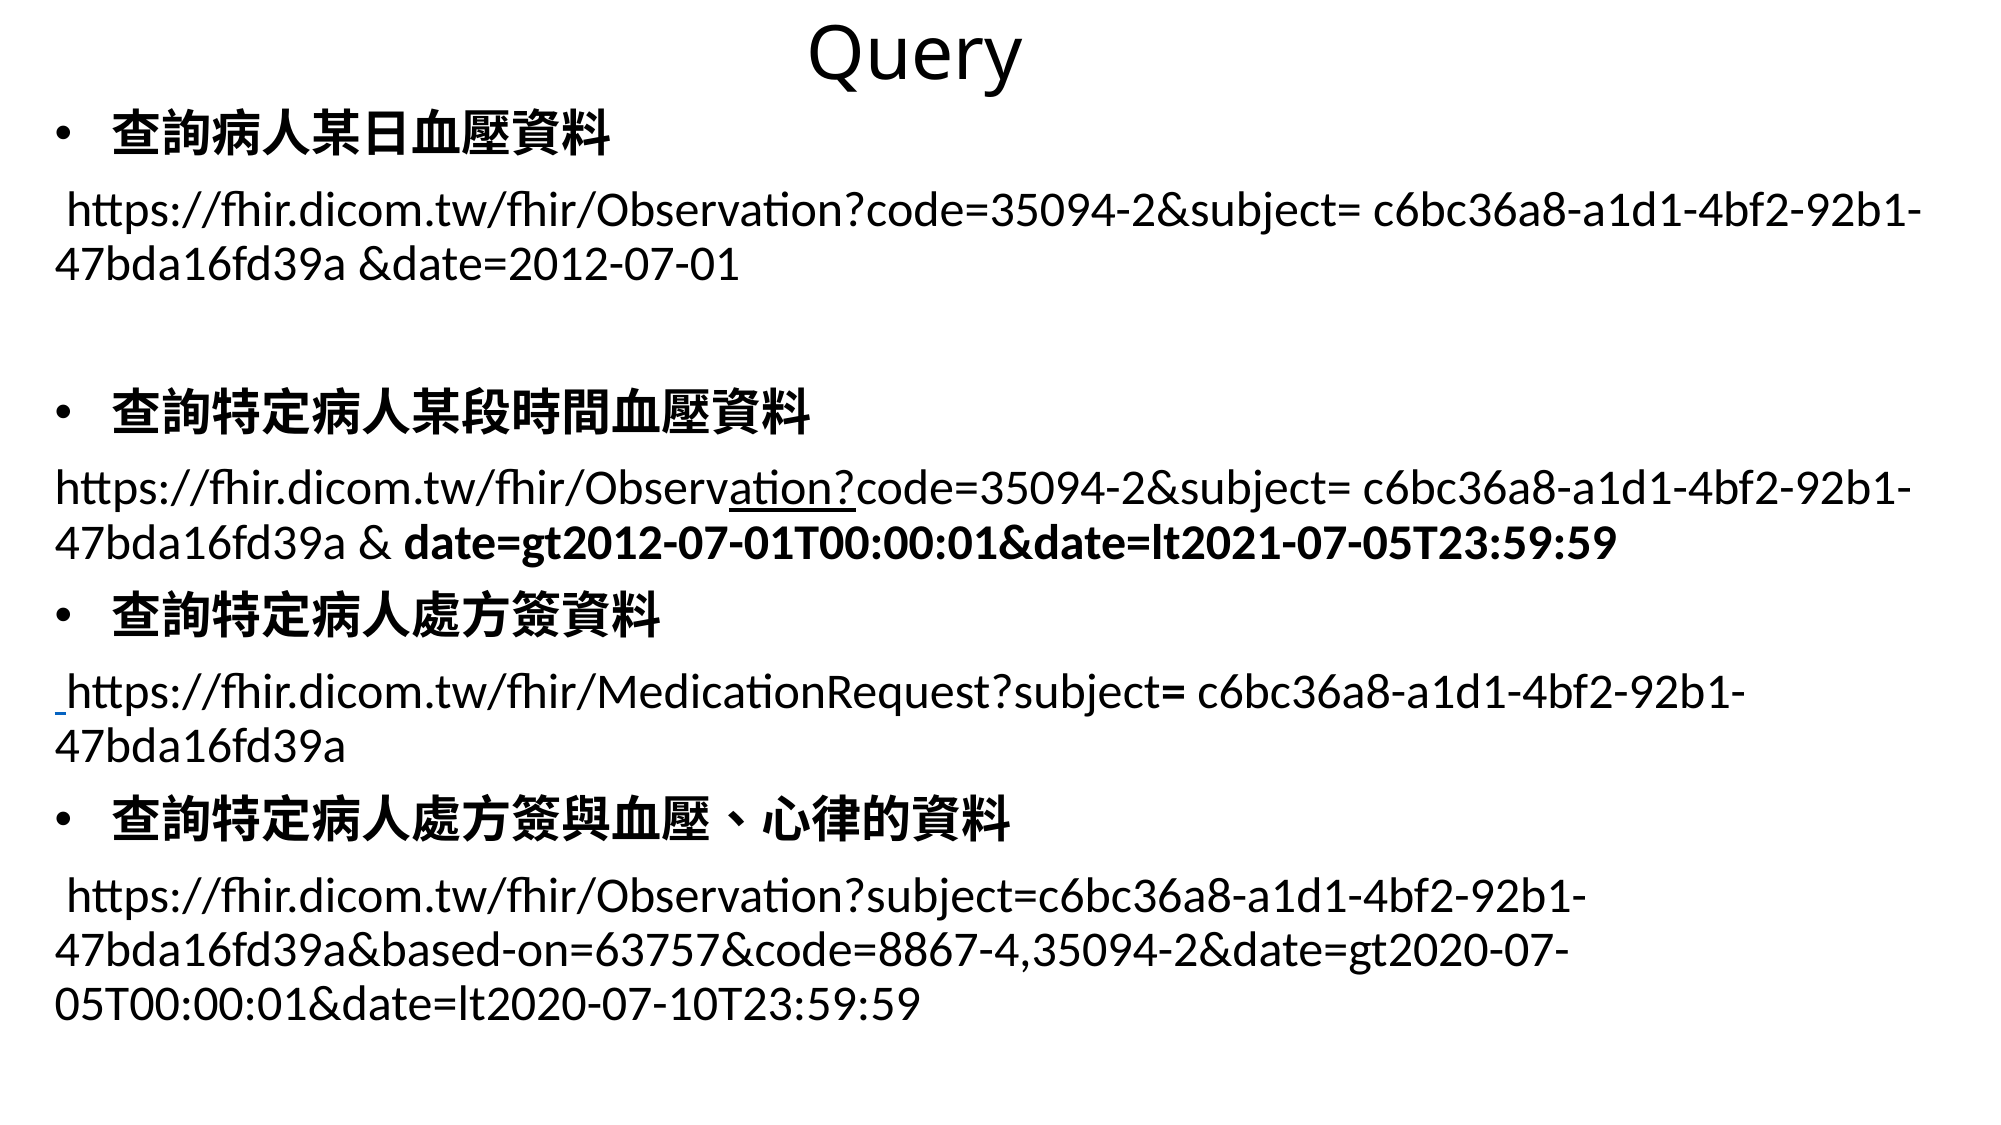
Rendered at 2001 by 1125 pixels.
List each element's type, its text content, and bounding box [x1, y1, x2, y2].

title Query [203, 0, 1626, 101]
subtitle 查詢病人某日血壓資料 https://fhir.dicom.tw/fhir/Observation?code=35094-2&subject= c6bc36a8-a1d1-4bf2-92b1-47bda16fd39a &date=2012-07-01 查詢特定病人某段時間血壓資料 https://fhir.dicom.tw/fhir/Observation?code=35094-2&subject= c6bc36a8-a1d1-4bf2-92b1-47bda16fd39a & date=gt2012-07-01T00:00:01&date=lt2021-07-05T23:59:59 查詢特定病人處方簽資料 https://fhir.dicom.tw/fhir/MedicationRequest?subject= c6bc36a8-a1d1-4bf2-92b1-47bda16fd39a 查詢特定病人處方簽與血壓、心律的資料 https://fhir.dicom.tw/fhir/Observation?subject=c6bc36a8-a1d1-4bf2-92b1-47bda16fd39a&based-on=63757&code=8867-4,35094-2&date=gt2020-07-05T00:00:01&date=lt2020-07-10T23:59:59 [39, 101, 1977, 1085]
